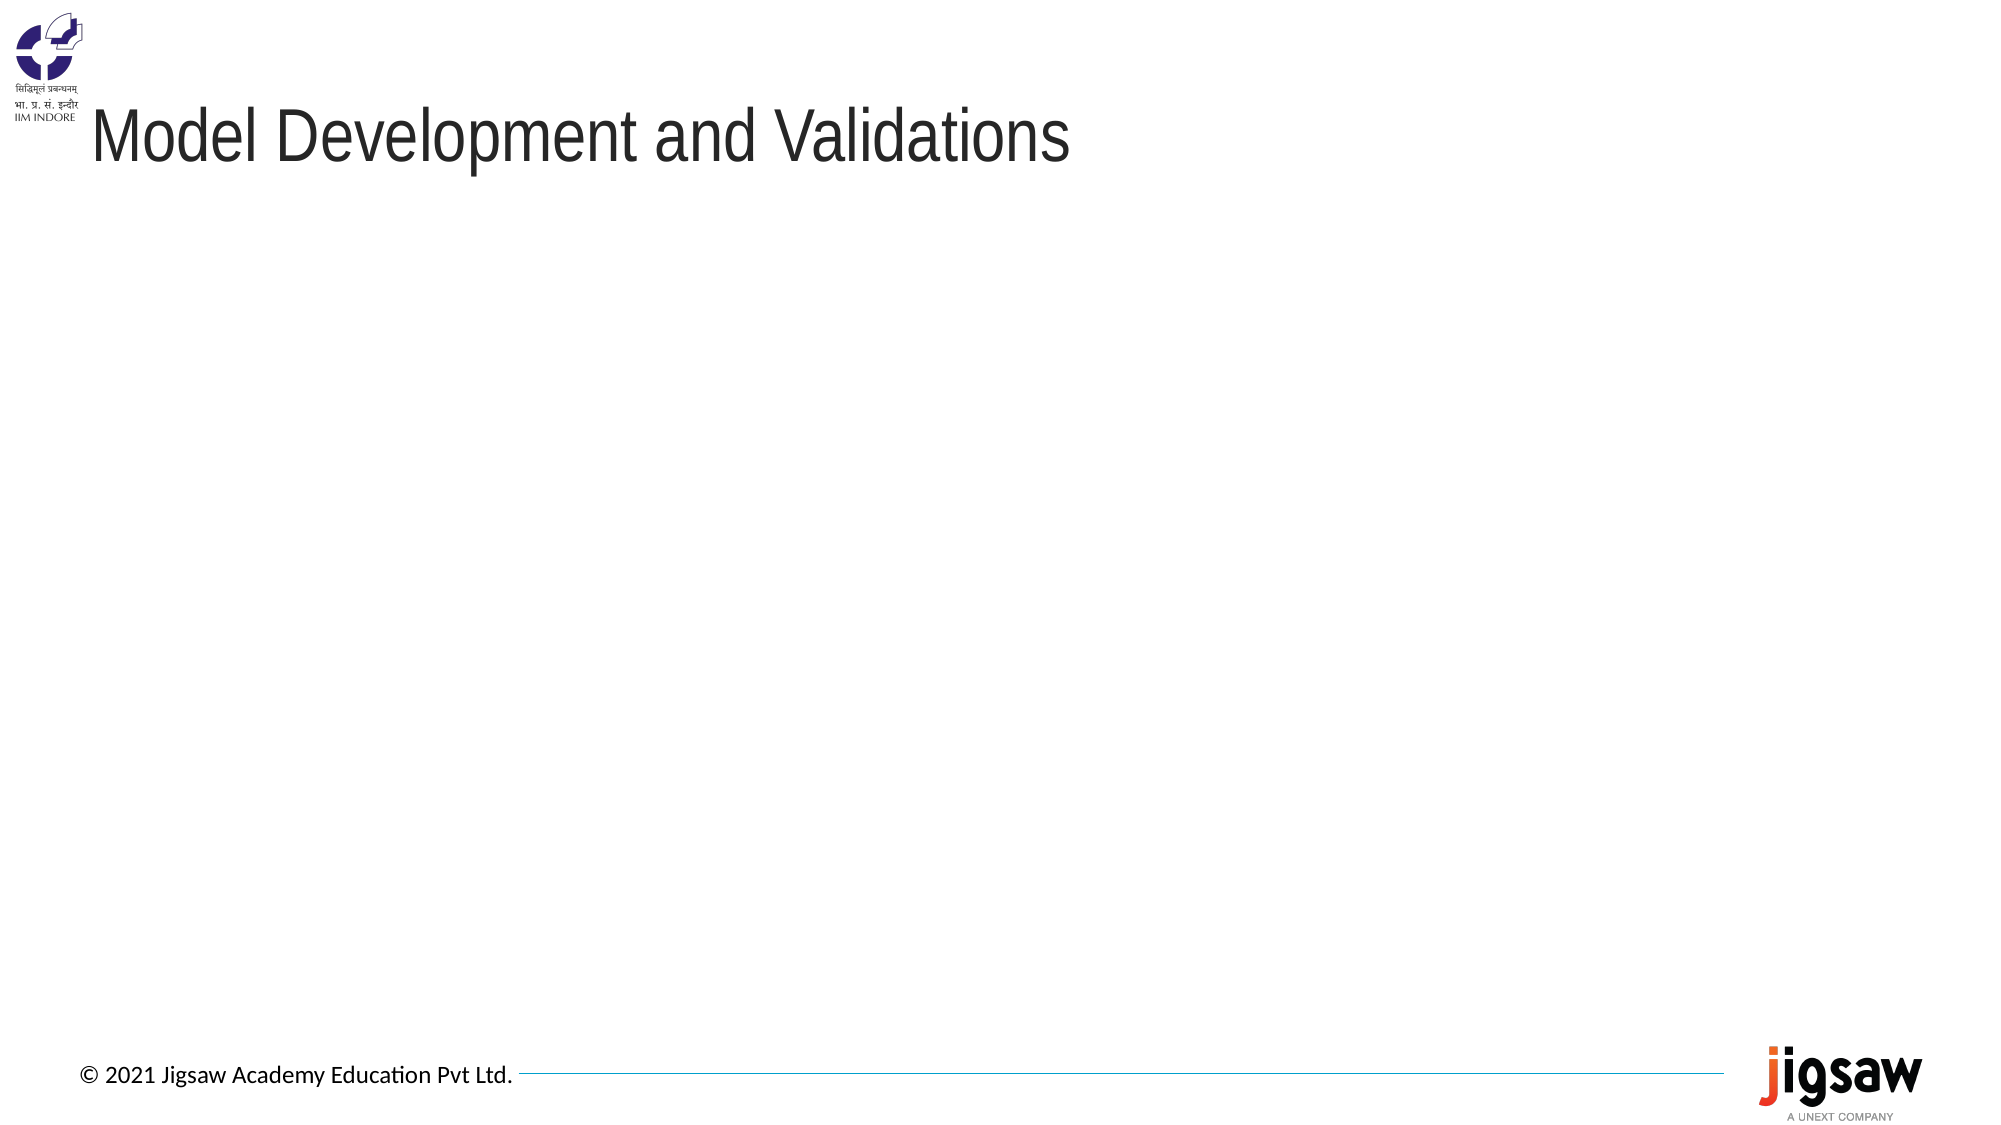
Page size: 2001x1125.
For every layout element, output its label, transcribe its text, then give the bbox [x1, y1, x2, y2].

title Model Development and Validations [76, 78, 1924, 196]
picture [1753, 1042, 1928, 1125]
picture [14, 12, 83, 122]
